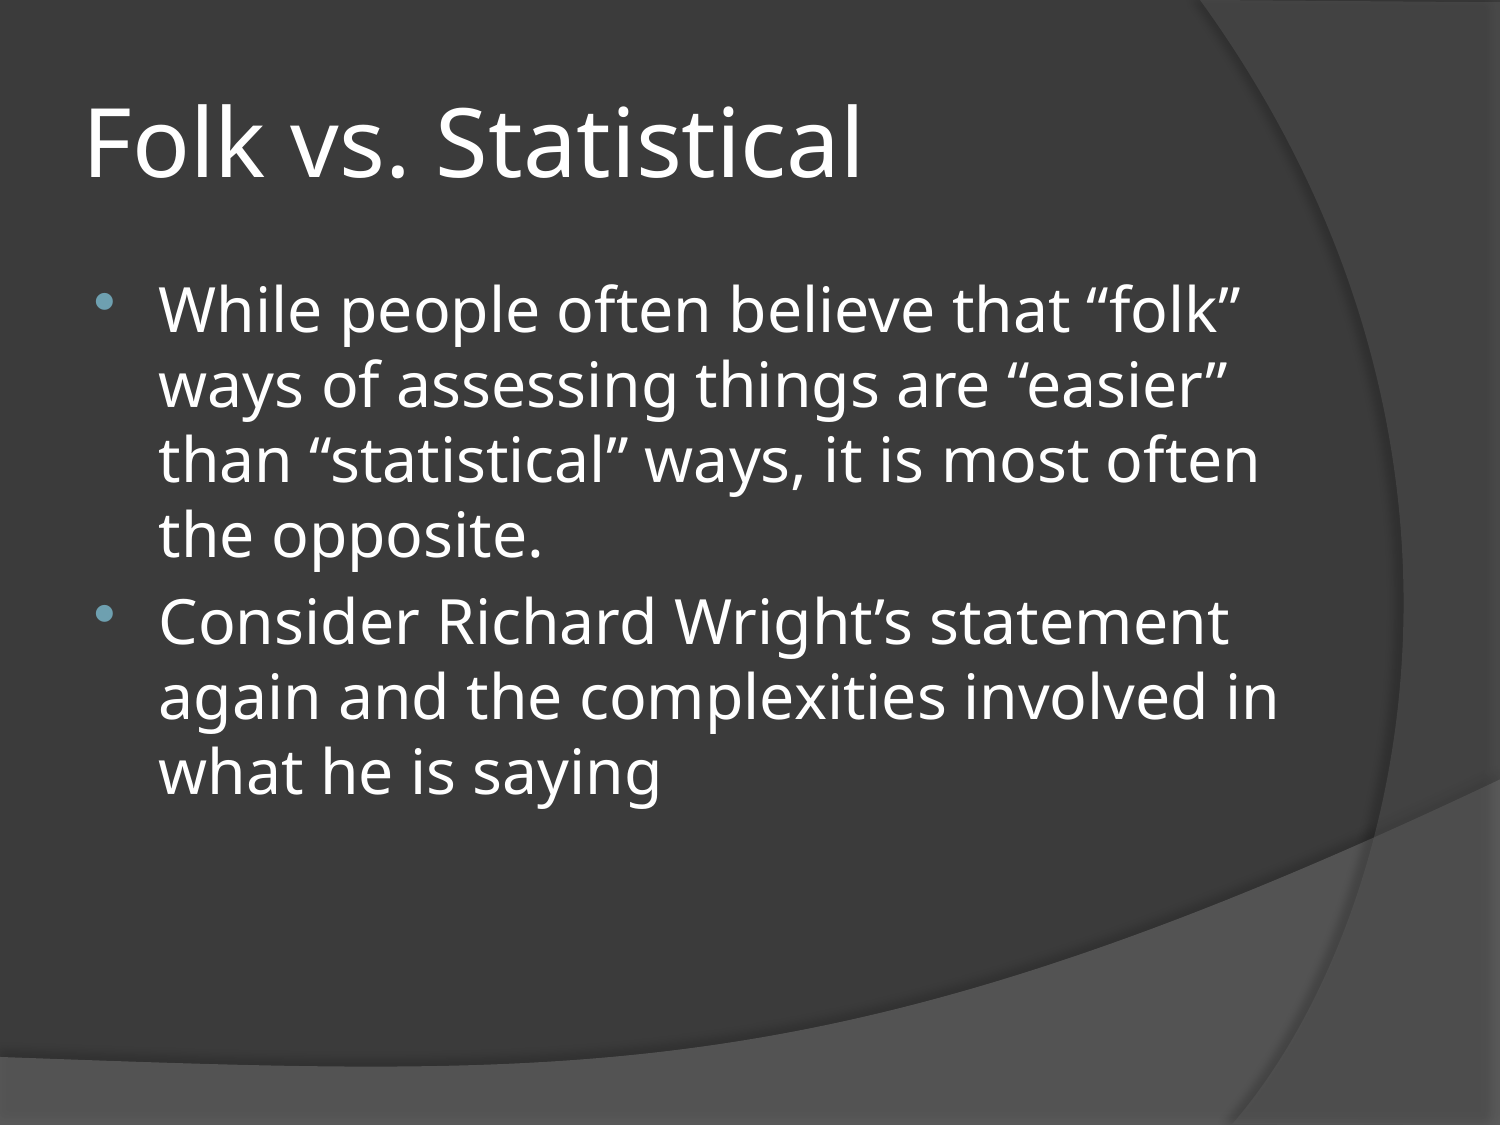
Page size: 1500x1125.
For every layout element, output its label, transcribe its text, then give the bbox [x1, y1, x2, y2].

title Folk vs. Statistical [74, 44, 1301, 233]
list While people often believe that “folk” ways of assessing things are “easier” than “statistical” ways, it is most often the opposite. Consider Richard Wright’s statement again and the complexities involved in what he is saying [74, 262, 1301, 1006]
